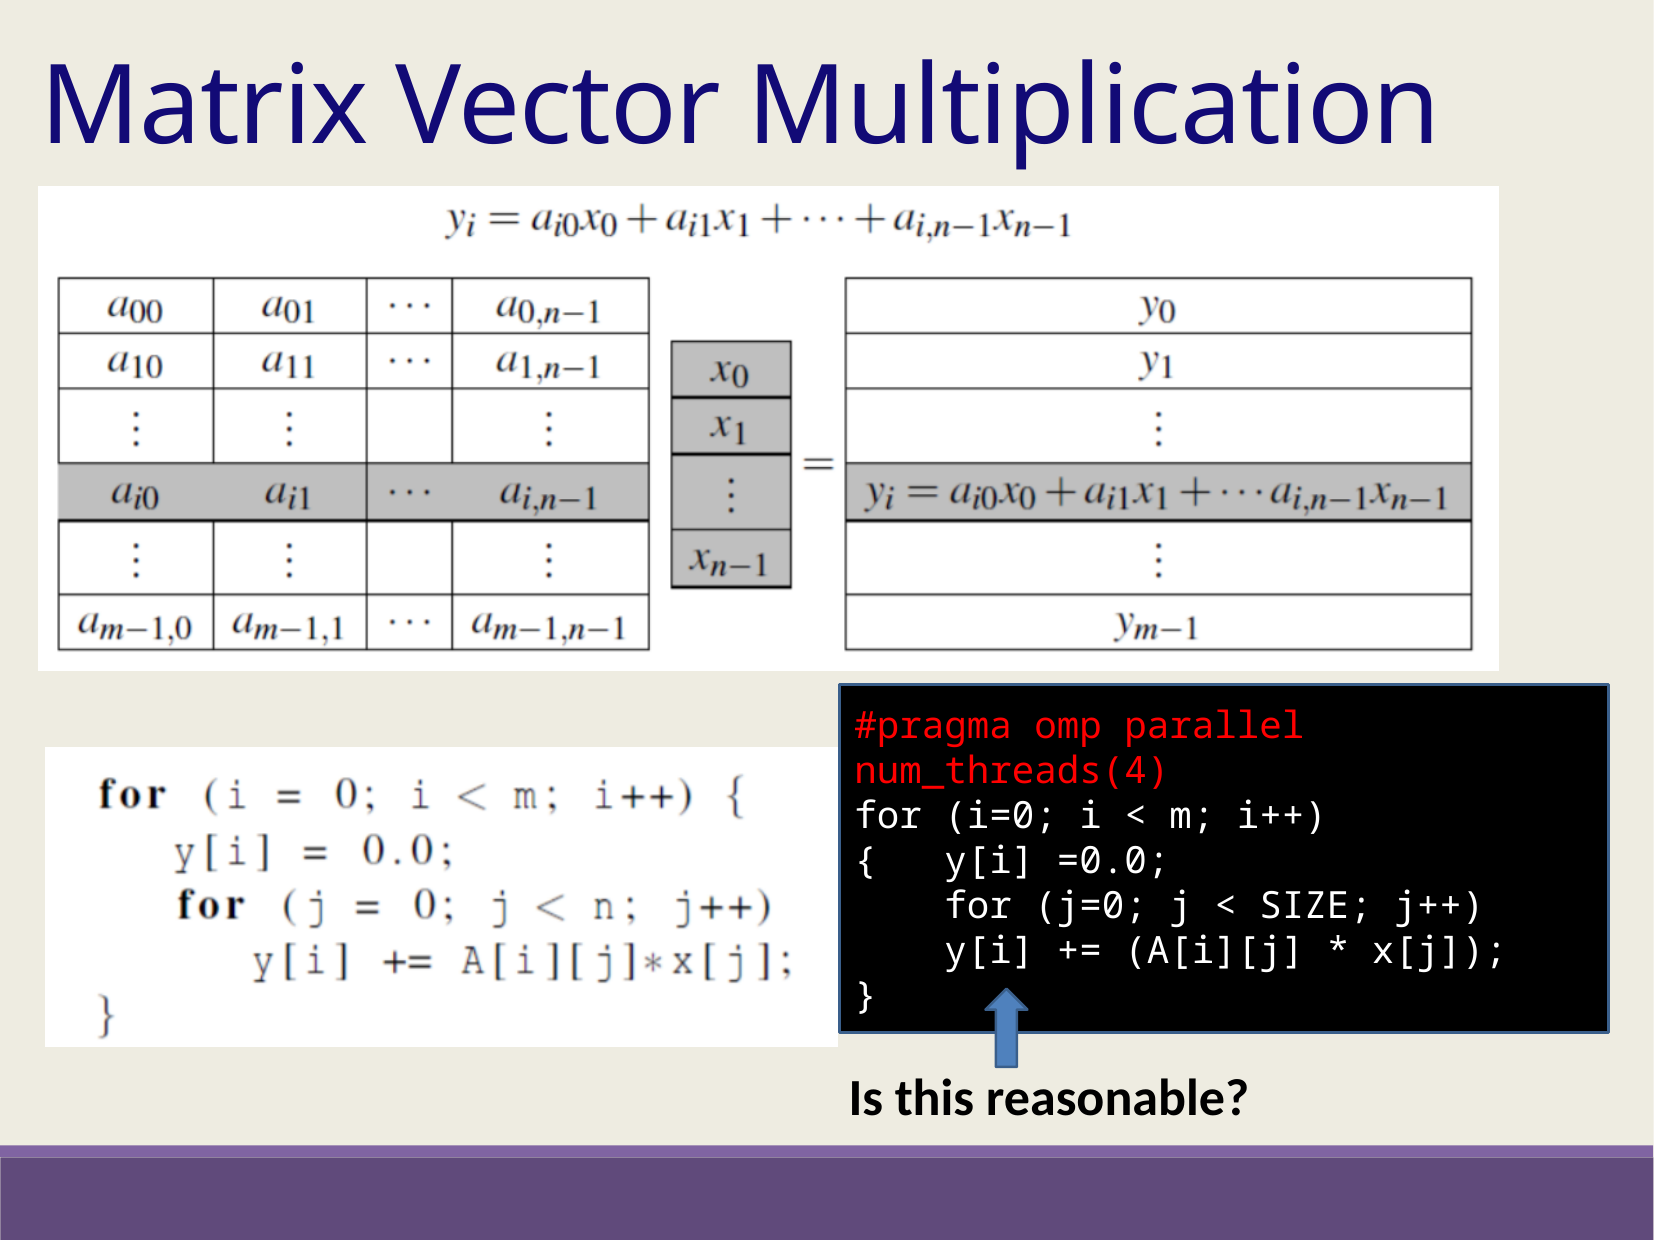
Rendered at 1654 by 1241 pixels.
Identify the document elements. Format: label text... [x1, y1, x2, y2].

text_box #pragma omp parallel num_threads(4) for (i=0; i < m; i++) { y[i] =0.0; for (j=0; j < SIZE; j++) y[i] += (A[i][j] * x[j]); } [838, 683, 1610, 1034]
text_box Matrix Vector Multiplication [25, 46, 1514, 223]
text_box Is this reasonable? [833, 1055, 1299, 1133]
picture [44, 746, 839, 1048]
text_box [984, 987, 1029, 1069]
picture [38, 185, 1500, 671]
